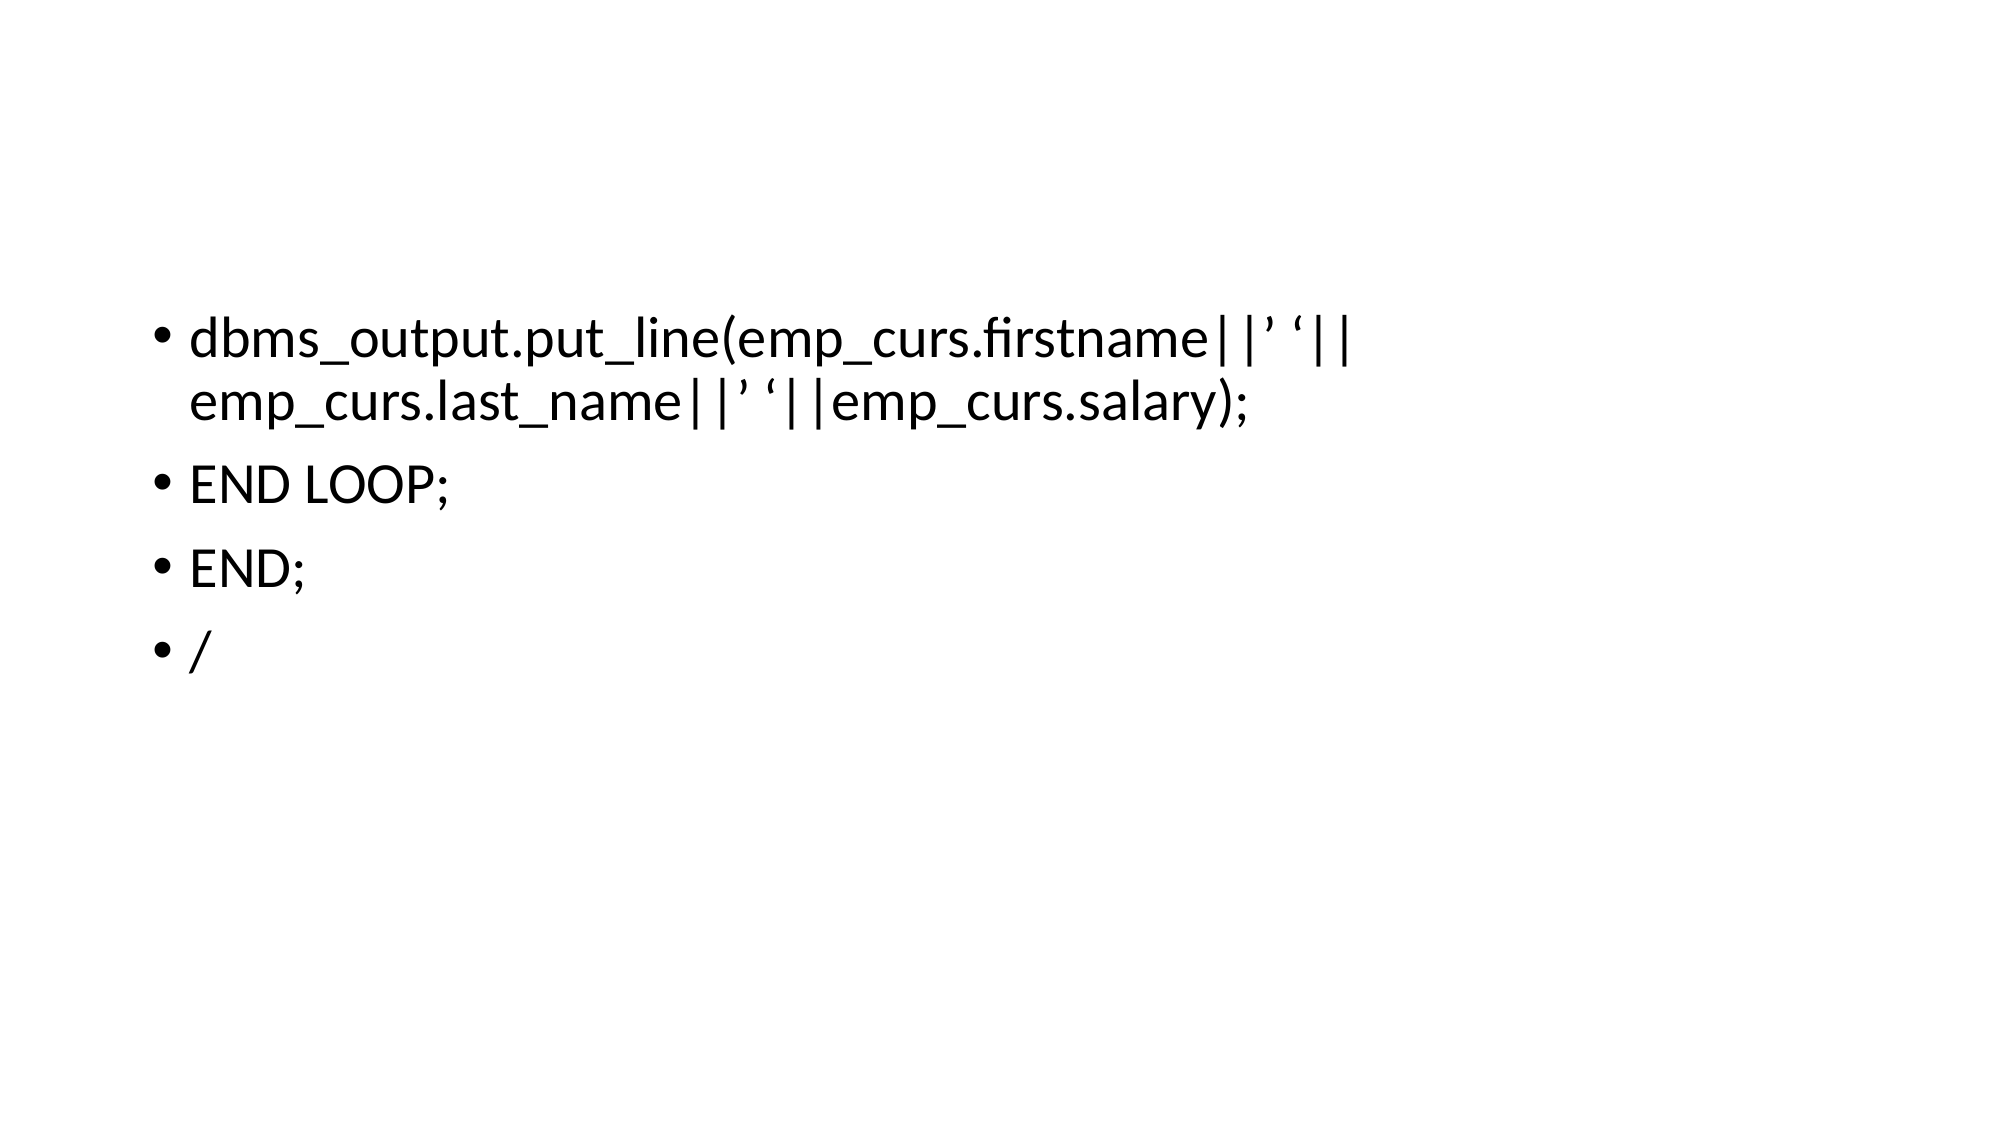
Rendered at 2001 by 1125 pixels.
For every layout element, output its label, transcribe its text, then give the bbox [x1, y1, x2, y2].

list dbms_output.put_line(emp_curs.firstname||’ ‘||emp_curs.last_name||’ ‘||emp_curs.salary); END LOOP; END; / [137, 299, 1863, 1014]
